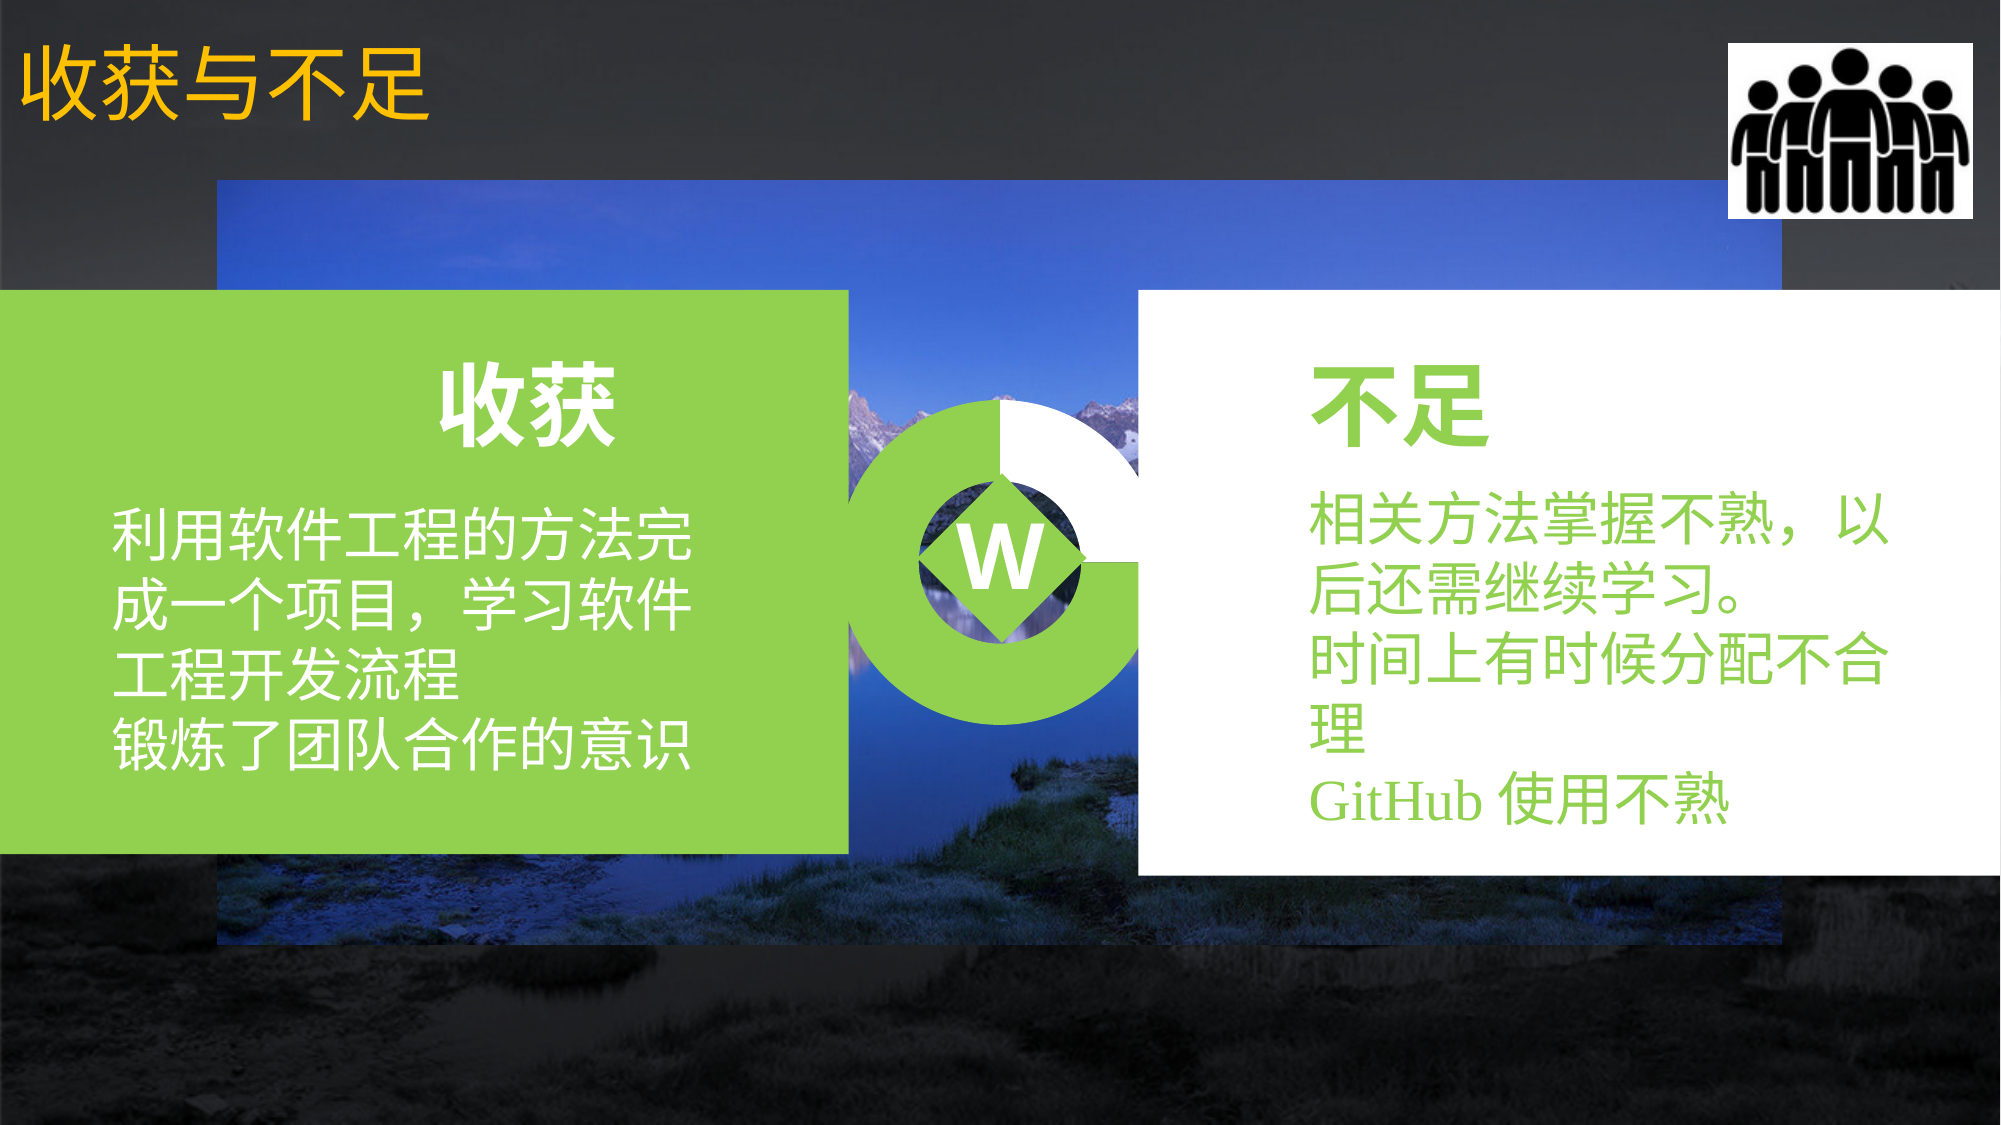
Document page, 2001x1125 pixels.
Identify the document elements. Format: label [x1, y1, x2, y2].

picture [217, 43, 1973, 945]
chart [777, 393, 1223, 732]
text_box [0, 0, 2000, 1125]
